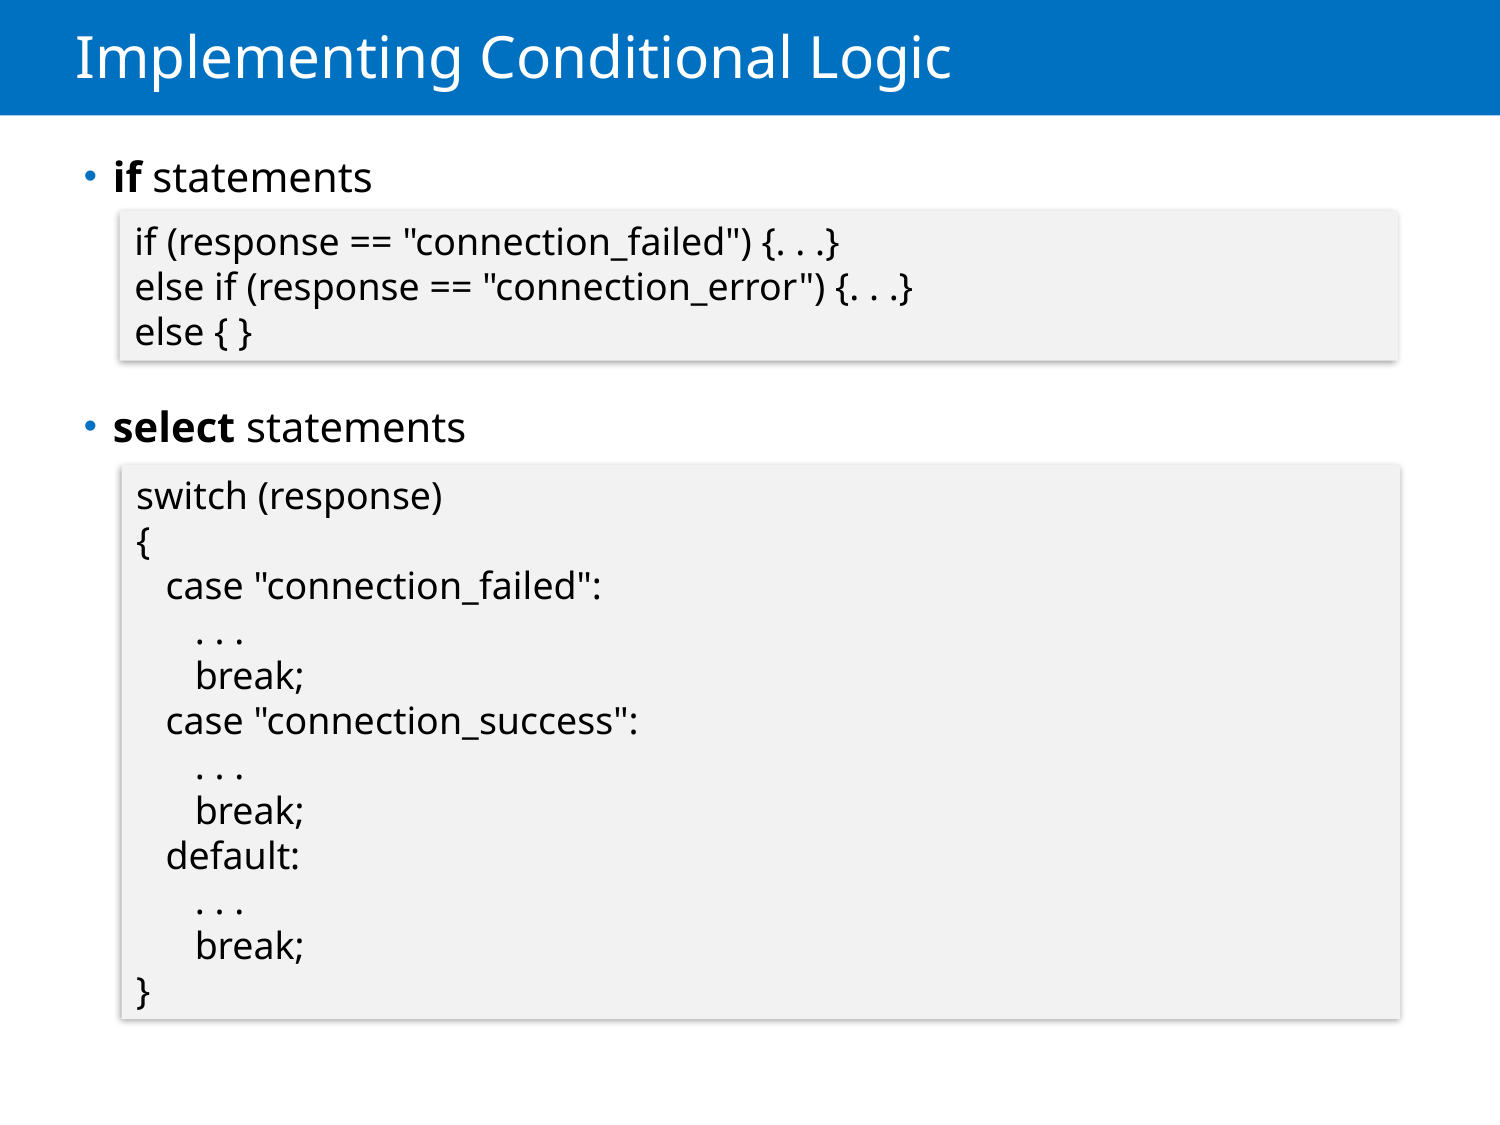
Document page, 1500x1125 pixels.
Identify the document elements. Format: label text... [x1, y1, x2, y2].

text_box if (response == "connection_failed") {. . .} else if (response == "connection_error") {. . .} else { } [119, 210, 1399, 361]
title Implementing Conditional Logic [75, 0, 1351, 122]
text_box if statements select statements [84, 150, 1416, 502]
text_box switch (response) { case "connection_failed": . . . break; case "connection_success": . . . break; default: . . . break; } [121, 464, 1401, 1020]
